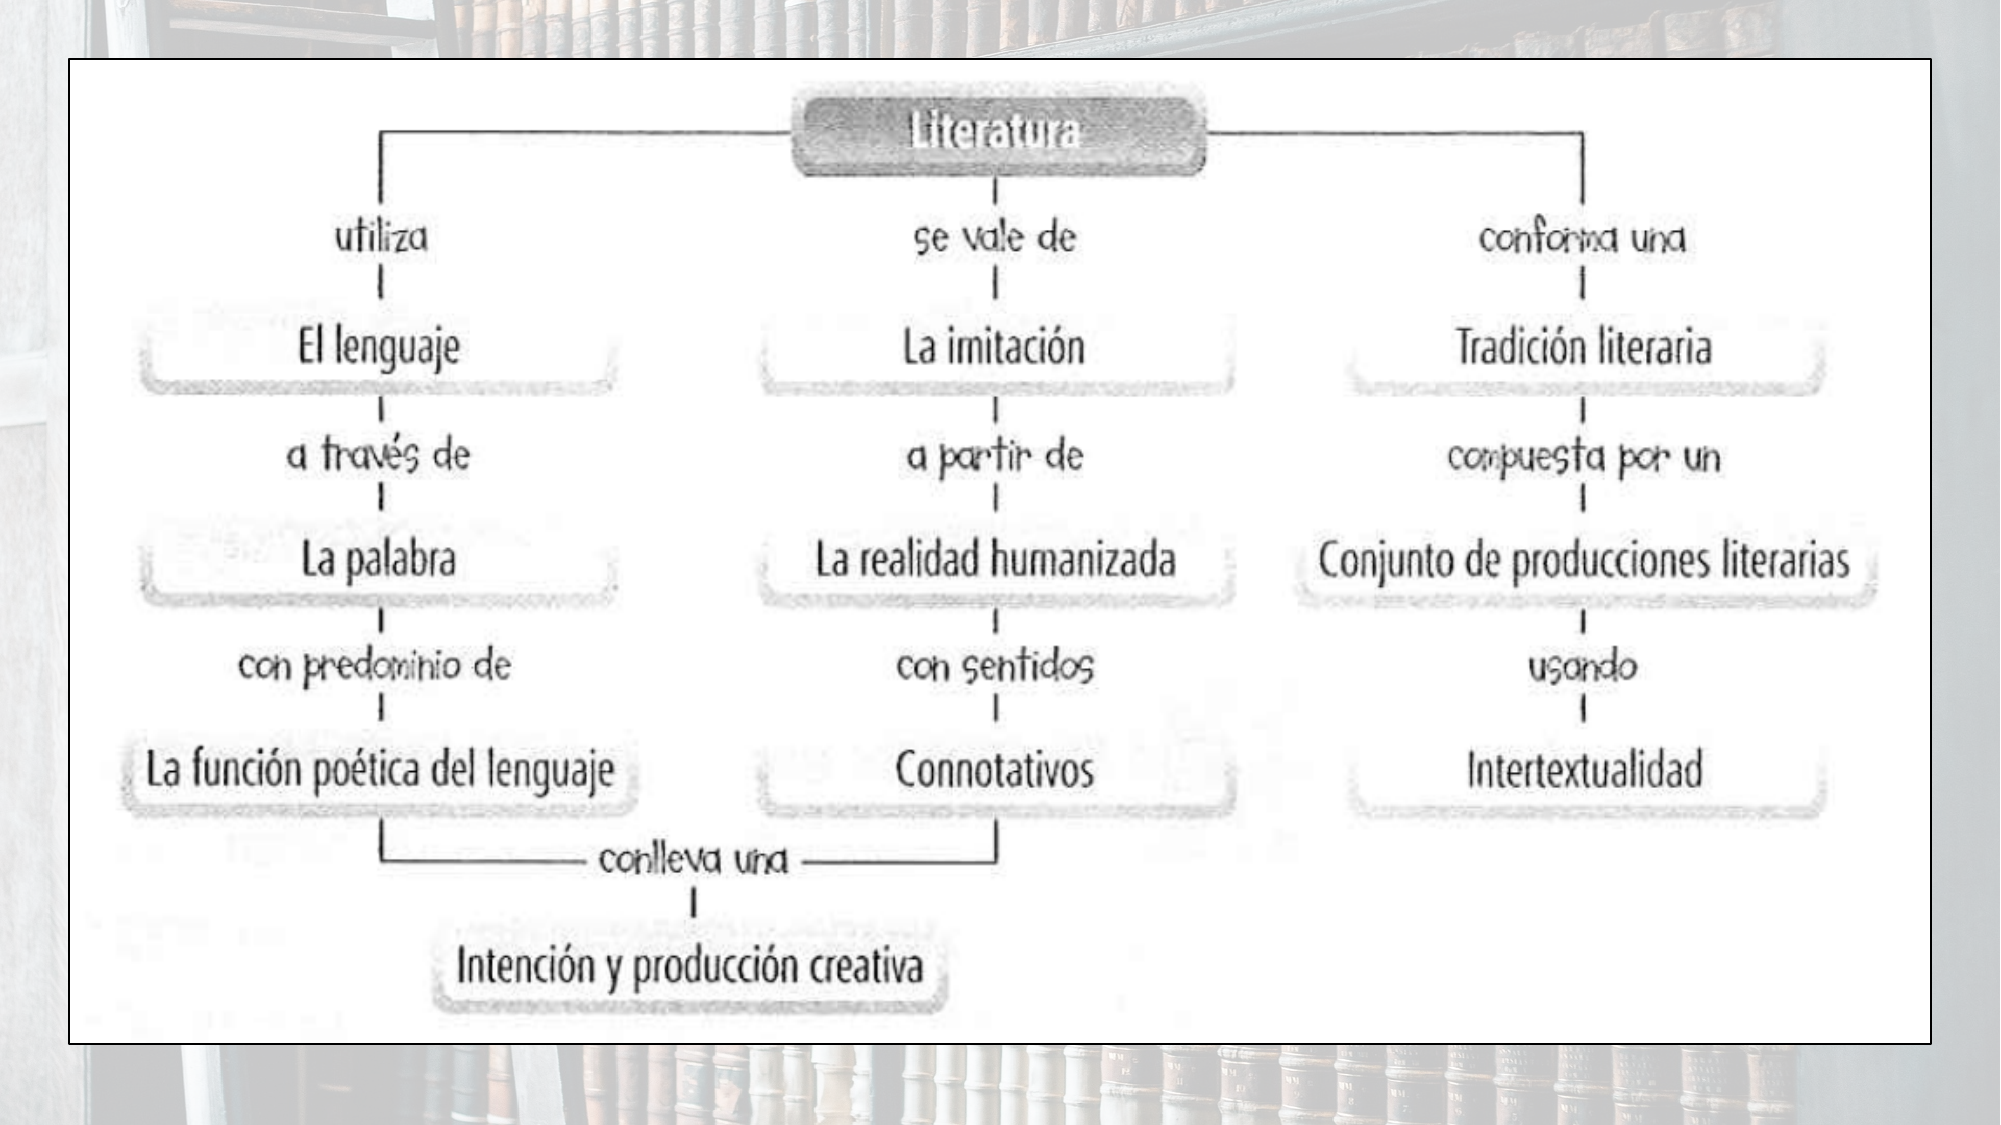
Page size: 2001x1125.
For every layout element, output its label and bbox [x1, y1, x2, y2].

list [69, 59, 1931, 1044]
